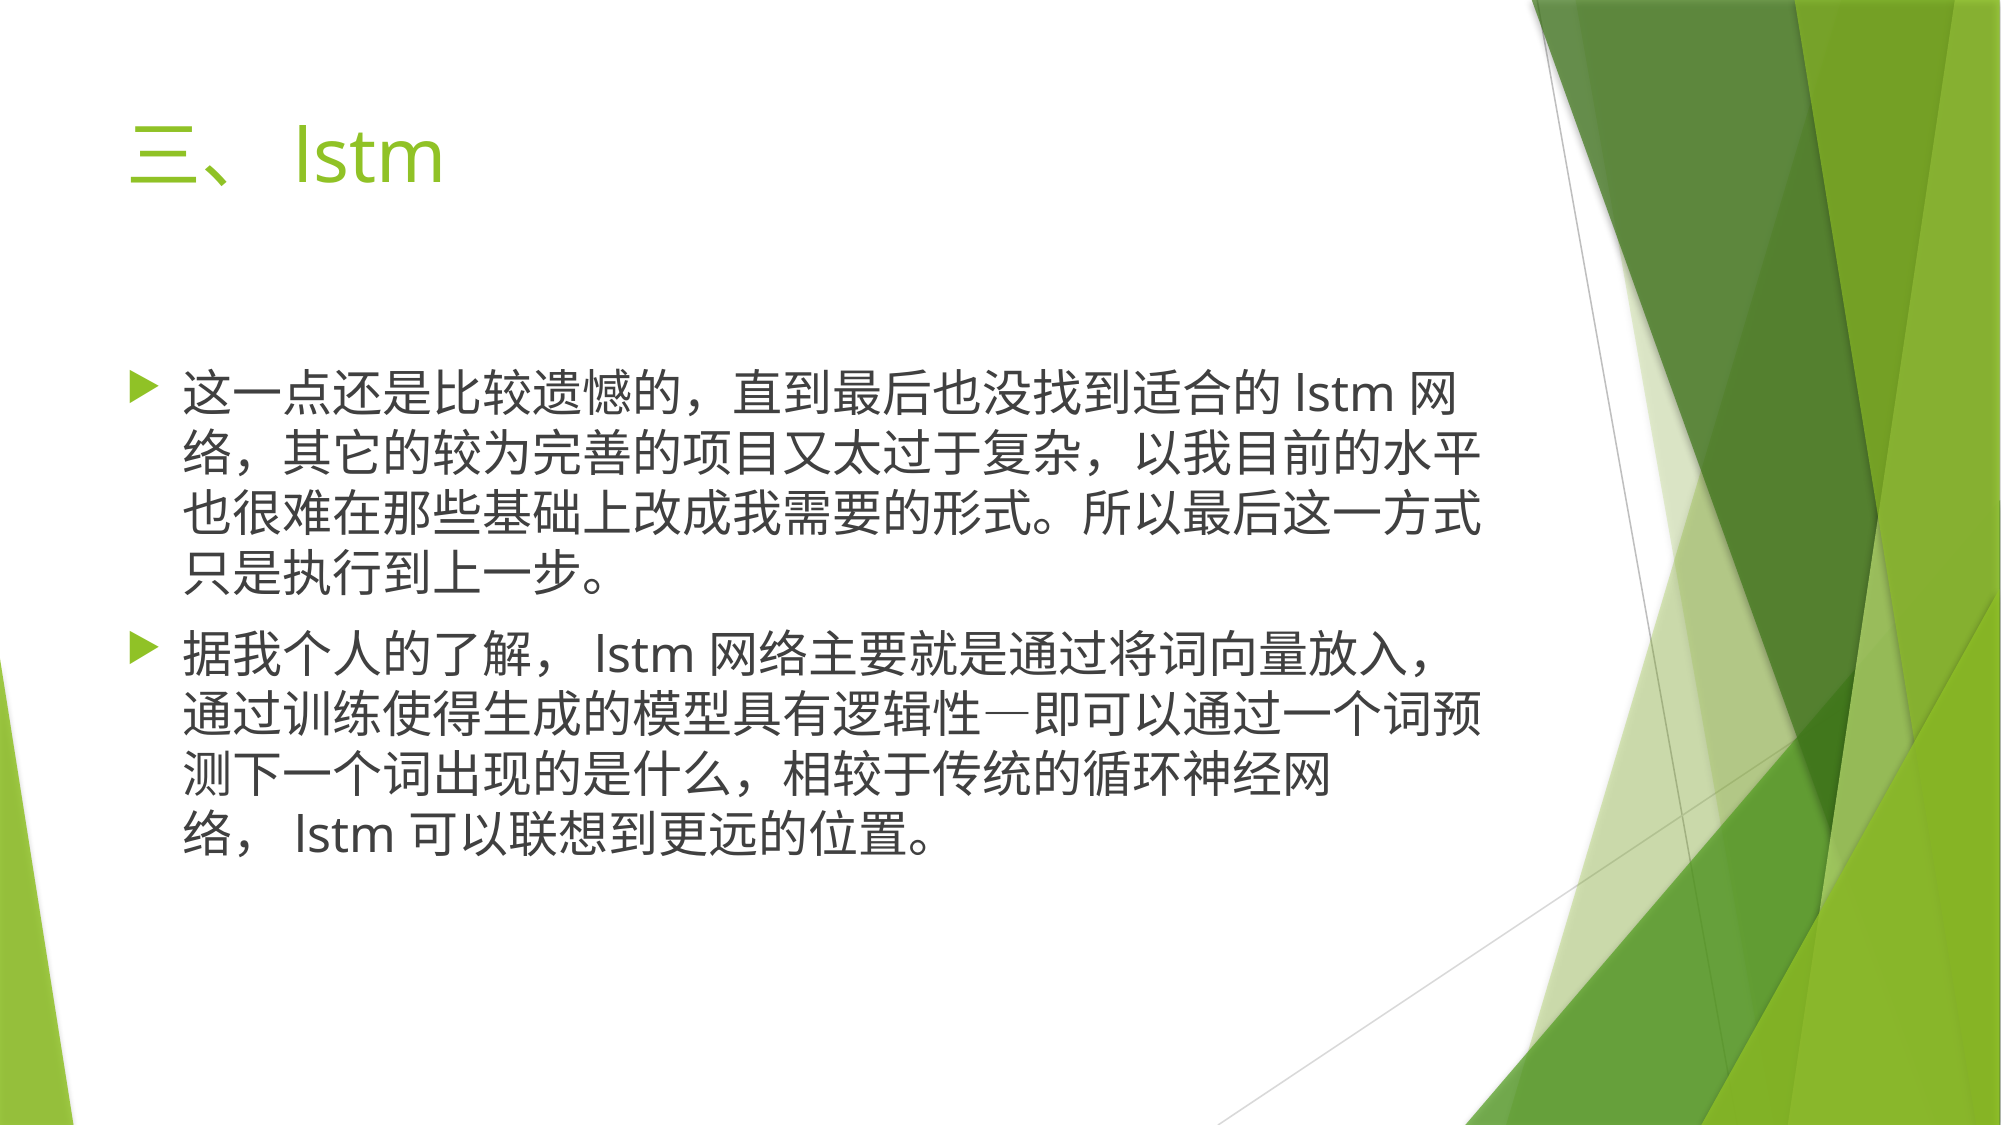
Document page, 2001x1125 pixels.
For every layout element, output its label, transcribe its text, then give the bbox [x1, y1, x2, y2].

title 三、lstm [111, 99, 1522, 317]
list 这一点还是比较遗憾的，直到最后也没找到适合的lstm网络，其它的较为完善的项目又太过于复杂，以我目前的水平也很难在那些基础上改成我需要的形式。所以最后这一方式只是执行到上一步。 据我个人的了解，lstm网络主要就是通过将词向量放入，通过训练使得生成的模型具有逻辑性—即可以通过一个词预测下一个词出现的是什么，相较于传统的循环神经网络，lstm可以联想到更远的位置。 [111, 354, 1522, 992]
